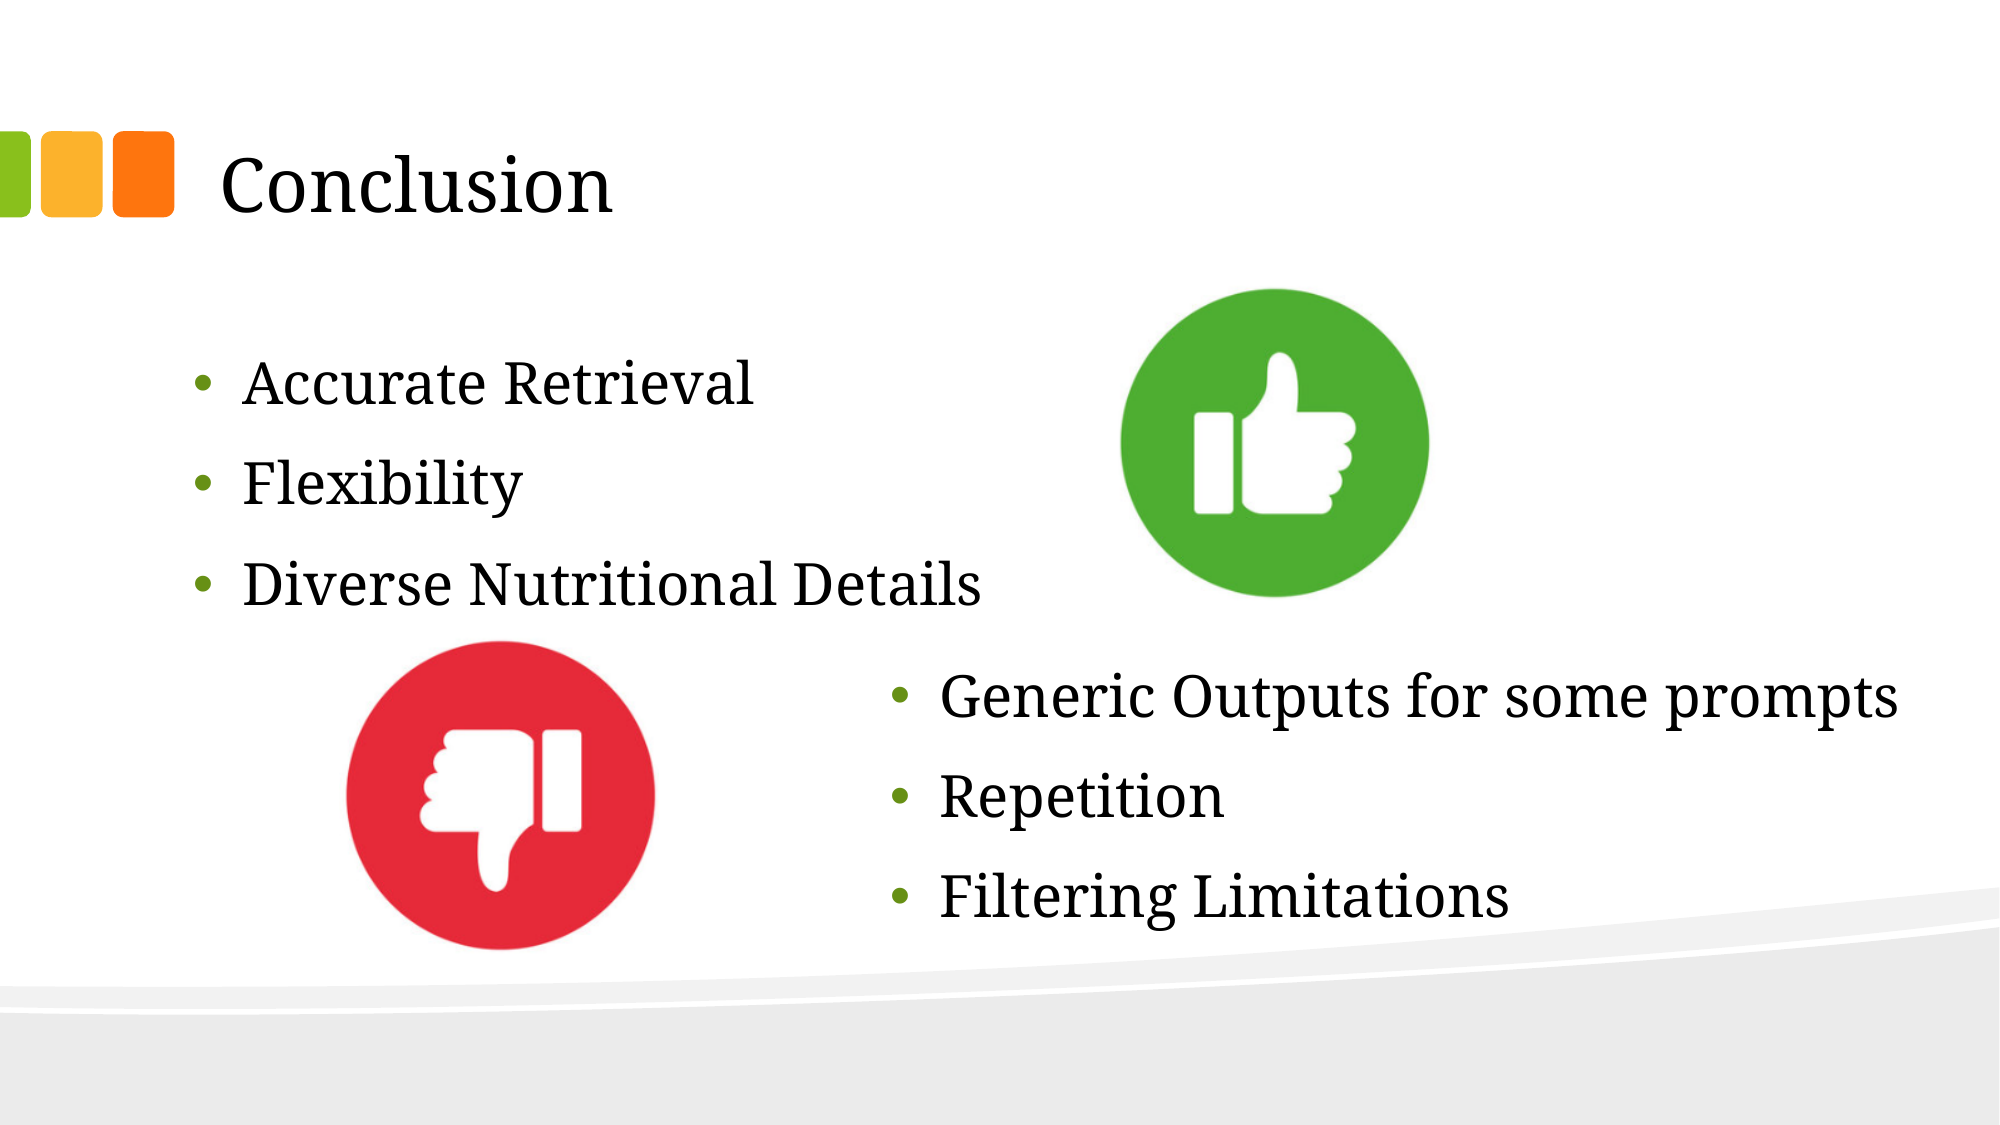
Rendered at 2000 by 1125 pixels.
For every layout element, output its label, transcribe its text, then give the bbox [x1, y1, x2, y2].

list Accurate Retrieval Flexibility Diverse Nutritional Details [172, 344, 1773, 1095]
title Conclusion [199, 24, 1800, 238]
text_box Generic Outputs for some prompts Repetition Filtering Limitations [869, 656, 2000, 976]
picture [1117, 273, 1444, 621]
picture [338, 620, 659, 960]
